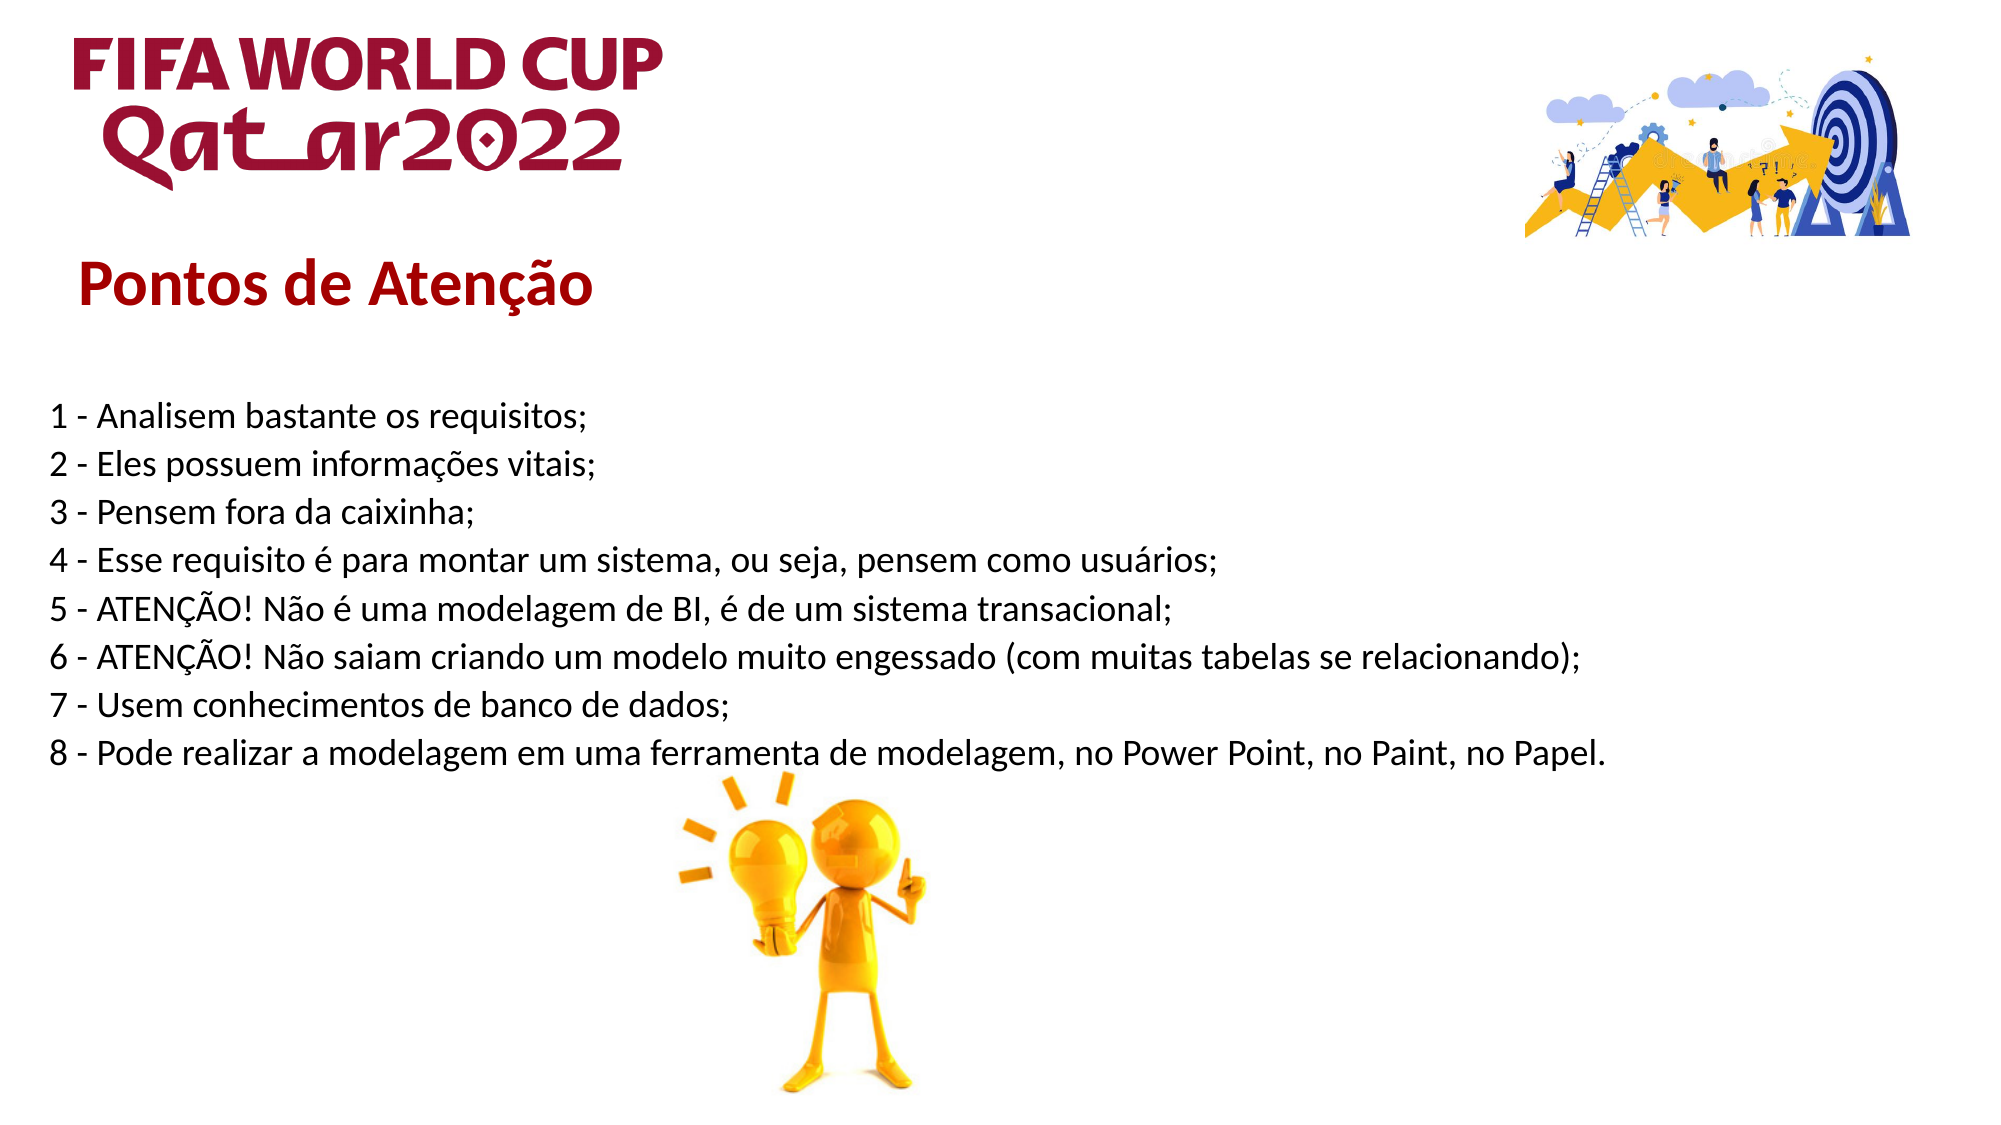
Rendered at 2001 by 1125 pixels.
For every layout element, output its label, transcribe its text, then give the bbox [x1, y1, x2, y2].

picture [1525, 33, 1946, 270]
text_box 1 - Analisem bastante os requisitos; 2 - Eles possuem informações vitais; 3 - Pensem fora da caixinha; 4 - Esse requisito é para montar um sistema, ou seja, pensem como usuários; 5 - ATENÇÃO! Não é uma modelagem de BI, é de um sistema transacional; 6 - ATENÇÃO! Não saiam criando um modelo muito engessado (com muitas tabelas se relacionando); 7 - Usem conhecimentos de banco de dados; 8 - Pode realizar a modelagem em uma ferramenta de modelagem, no Power Point, no Paint, no Papel. [34, 380, 1975, 781]
text_box Pontos de Atenção [63, 231, 610, 327]
picture [71, 37, 665, 191]
picture [623, 765, 1001, 1099]
